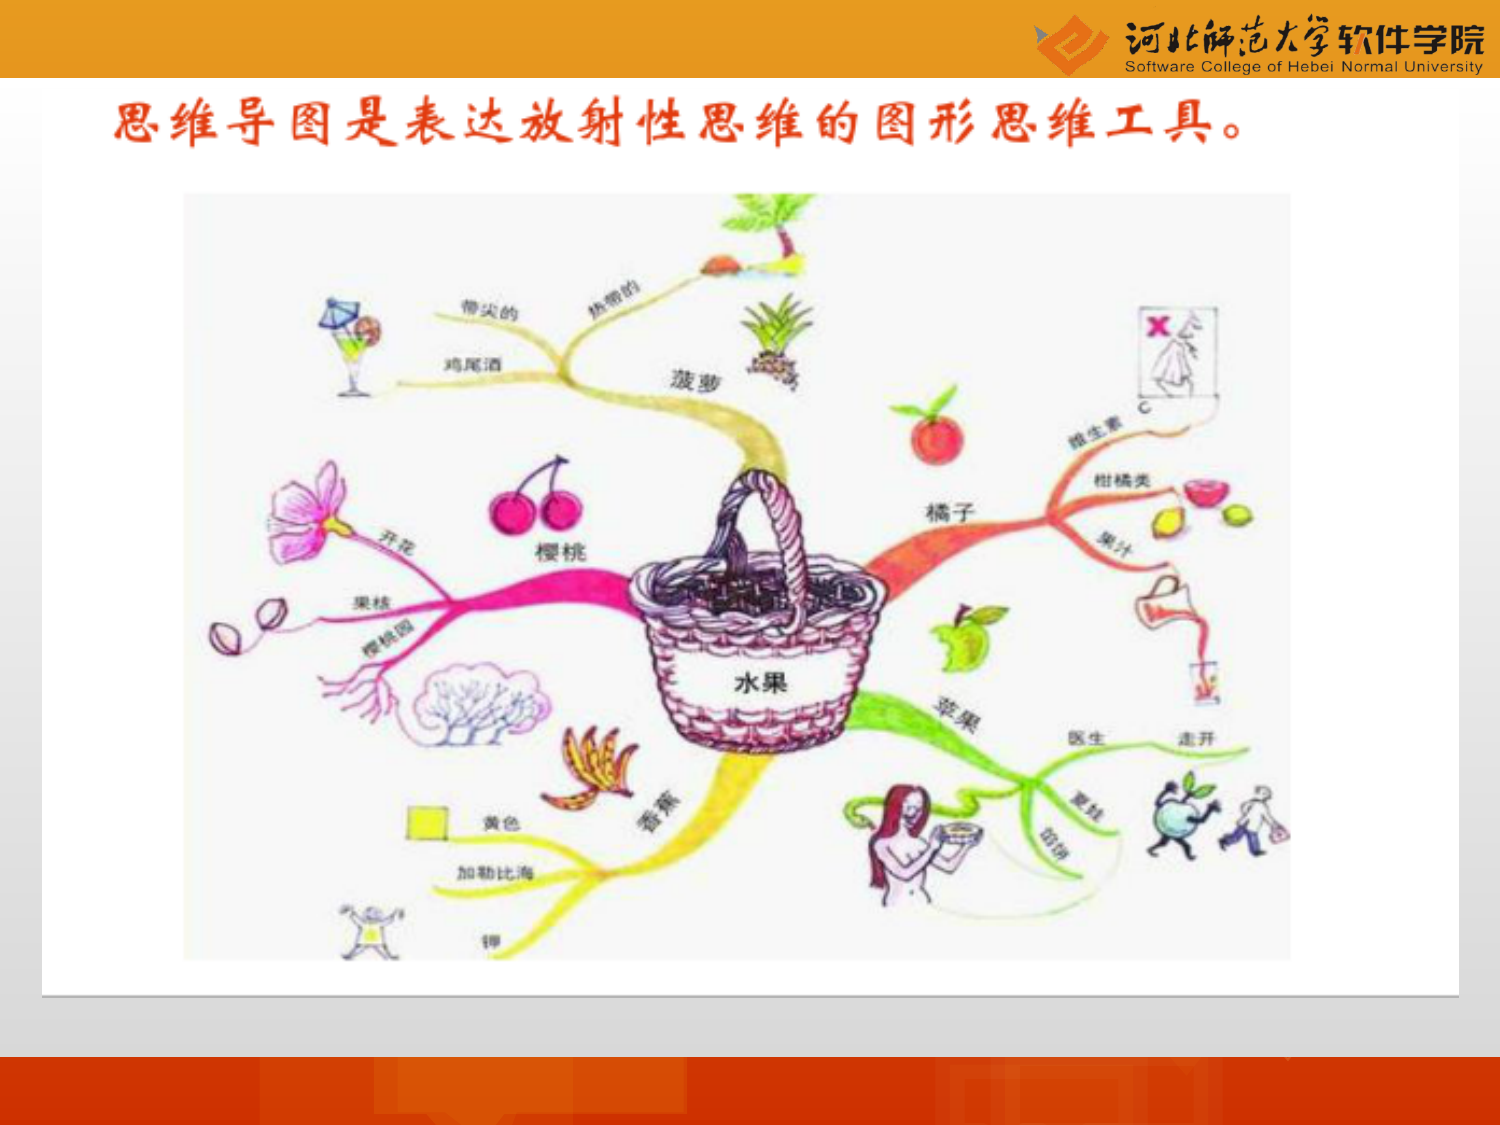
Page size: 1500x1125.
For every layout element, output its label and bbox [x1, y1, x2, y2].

text_box [1028, 4, 1500, 79]
picture [42, 89, 1459, 998]
text_box [0, 78, 1500, 1057]
